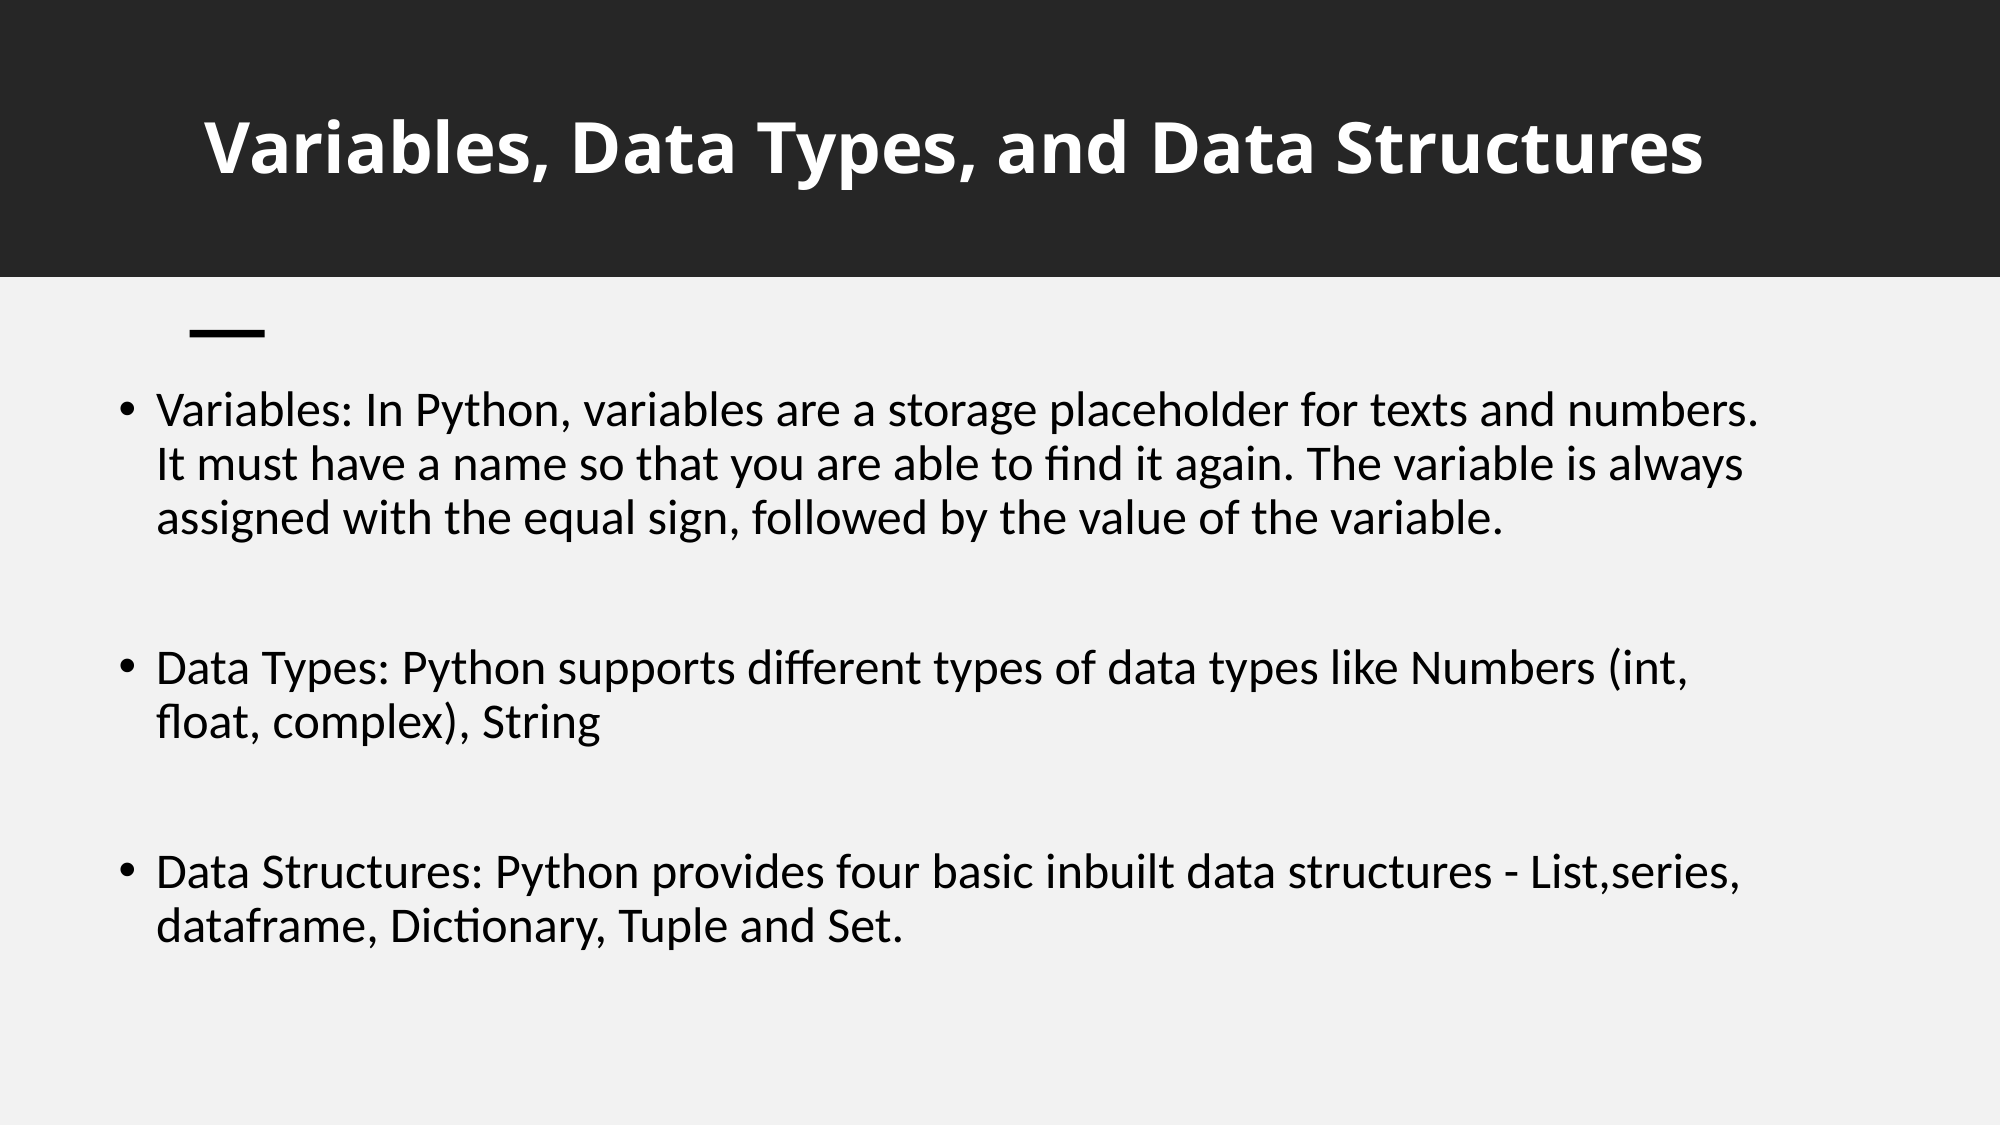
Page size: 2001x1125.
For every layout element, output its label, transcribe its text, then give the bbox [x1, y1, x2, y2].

text_box [0, 276, 2000, 1125]
text_box [0, 0, 2000, 276]
text_box [189, 329, 266, 338]
title Variables, Data Types, and Data Structures [189, 104, 1812, 253]
list Variables: In Python, variables are a storage placeholder for texts and numbers. It must have a name so that you are able to find it again. The variable is always assigned with the equal sign, followed by the value of the variable. Data Types: Python supports different types of data types like Numbers (int, float, complex), String Data Structures: Python provides four basic inbuilt data structures - List,series, dataframe, Dictionary, Tuple and Set. [103, 376, 1812, 1026]
